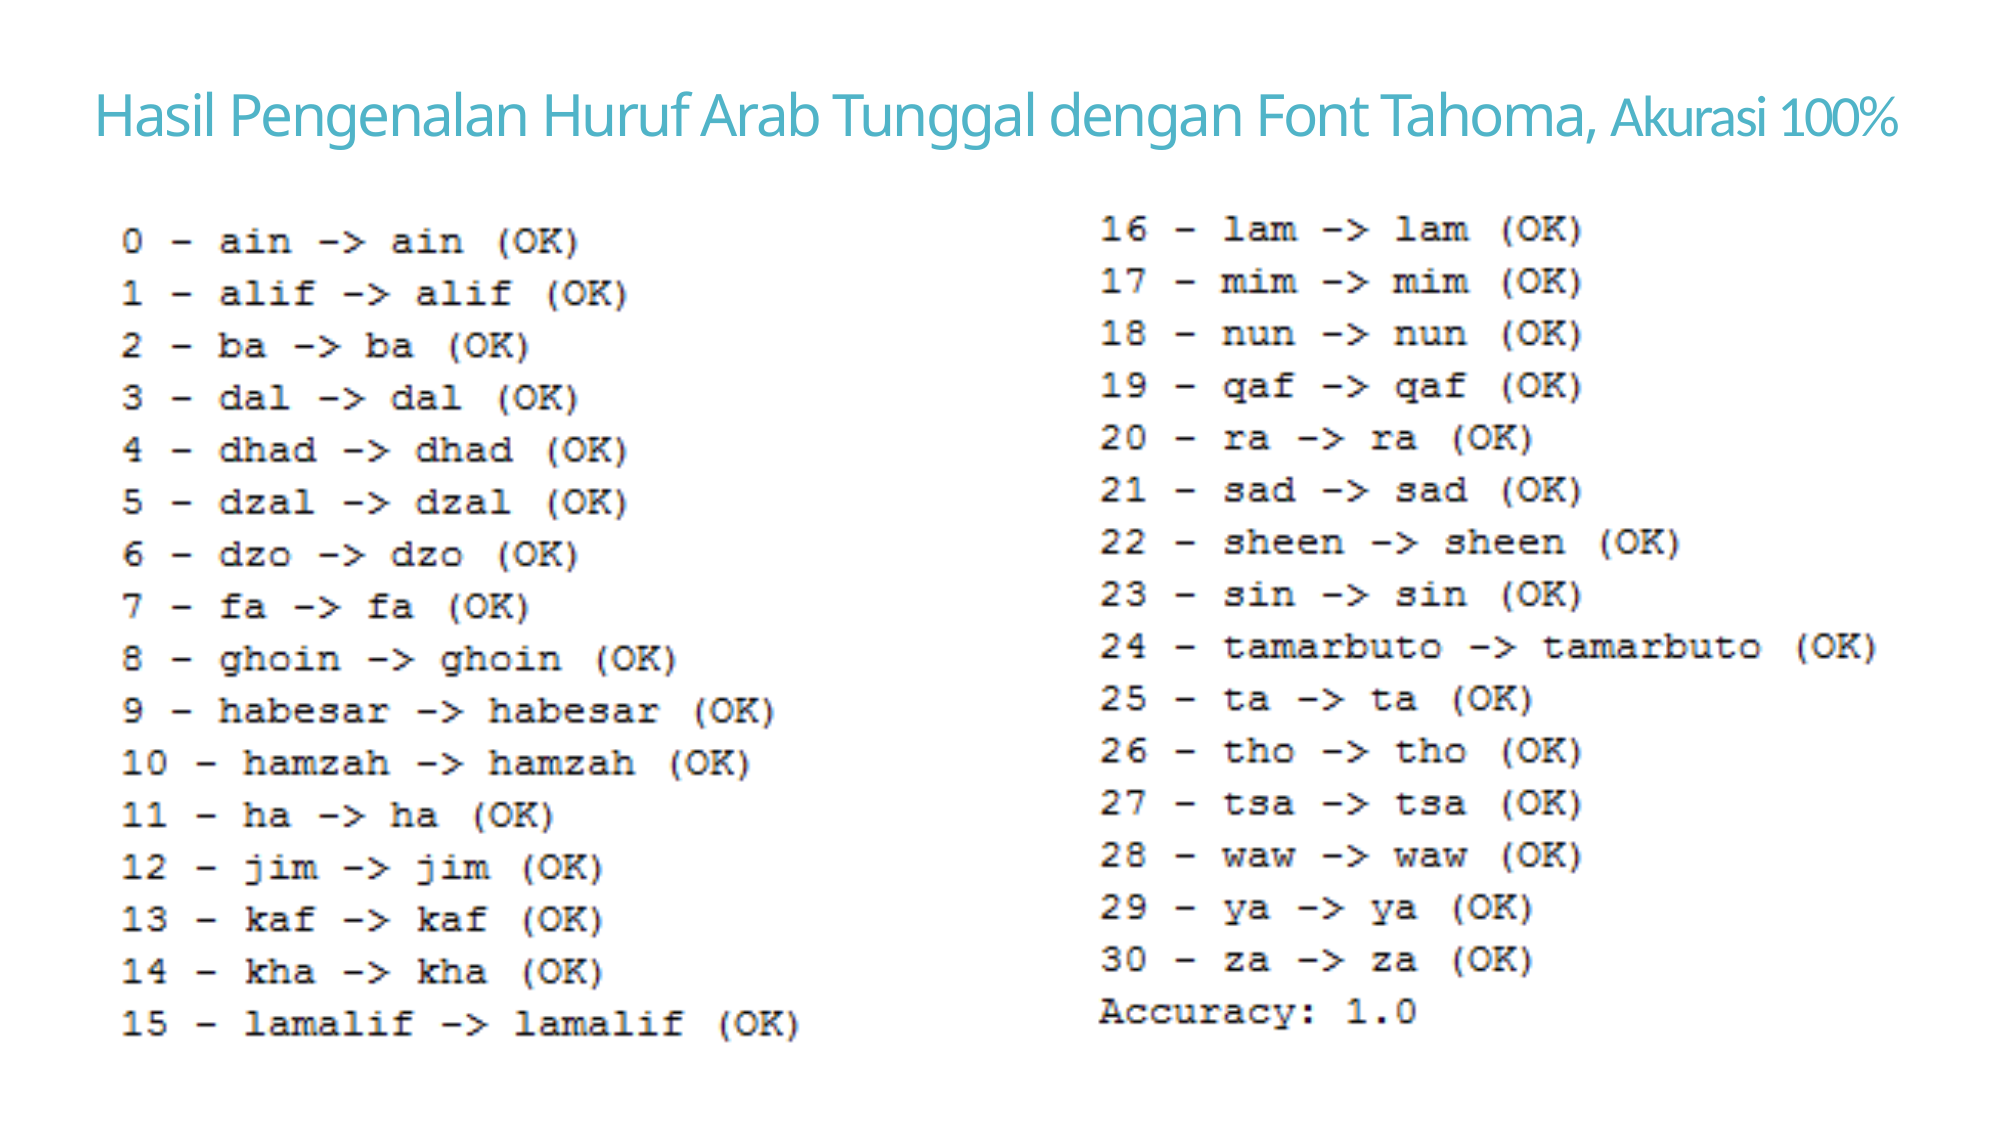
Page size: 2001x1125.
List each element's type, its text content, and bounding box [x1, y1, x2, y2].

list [1090, 211, 1929, 1059]
picture [111, 211, 910, 1059]
title Hasil Pengenalan Huruf Arab Tunggal dengan Font Tahoma, Akurasi 100% [65, 73, 1929, 165]
